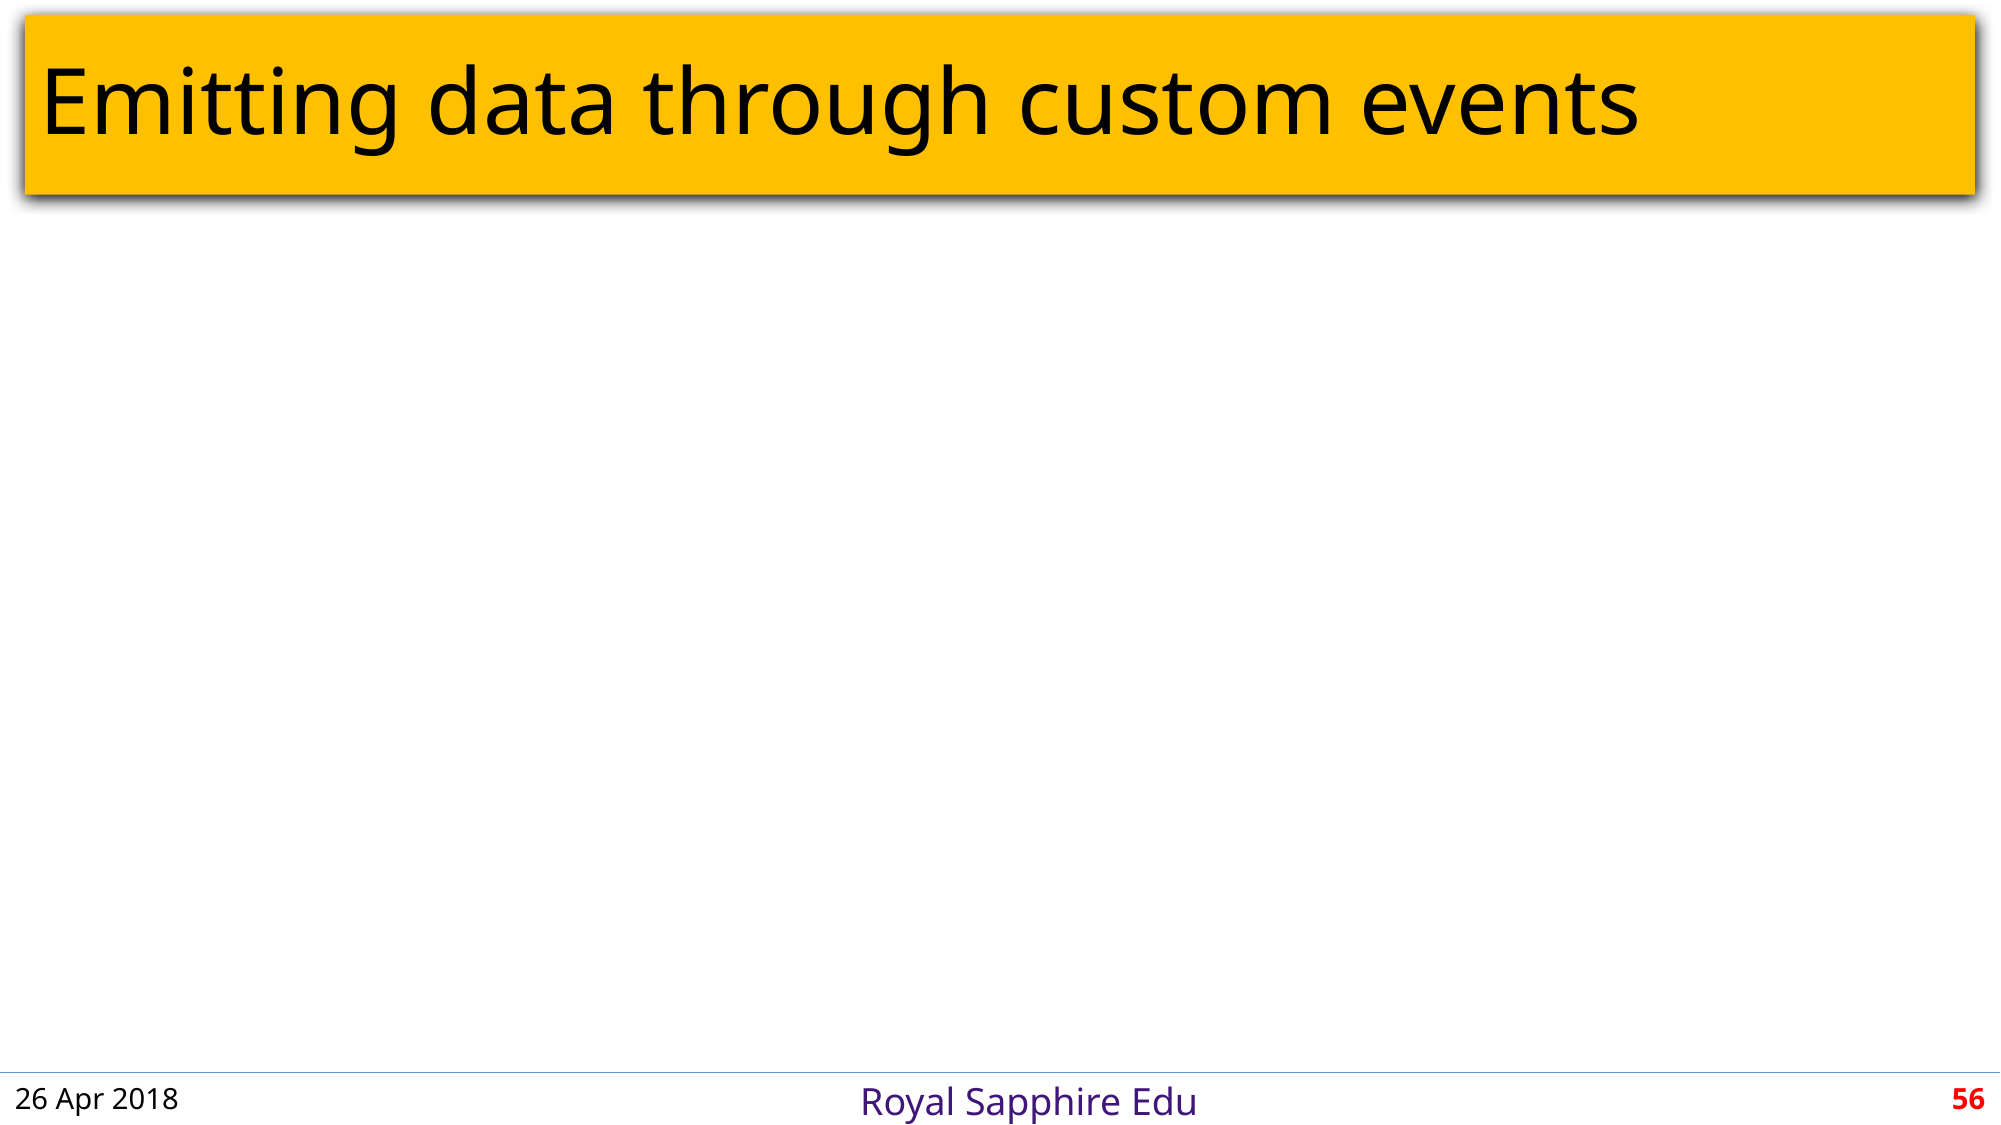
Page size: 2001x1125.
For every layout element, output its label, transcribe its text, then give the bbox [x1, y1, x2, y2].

slide_number 56 [1550, 1072, 2000, 1115]
title Emitting data through custom events [24, 14, 1975, 195]
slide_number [0, 1072, 450, 1115]
